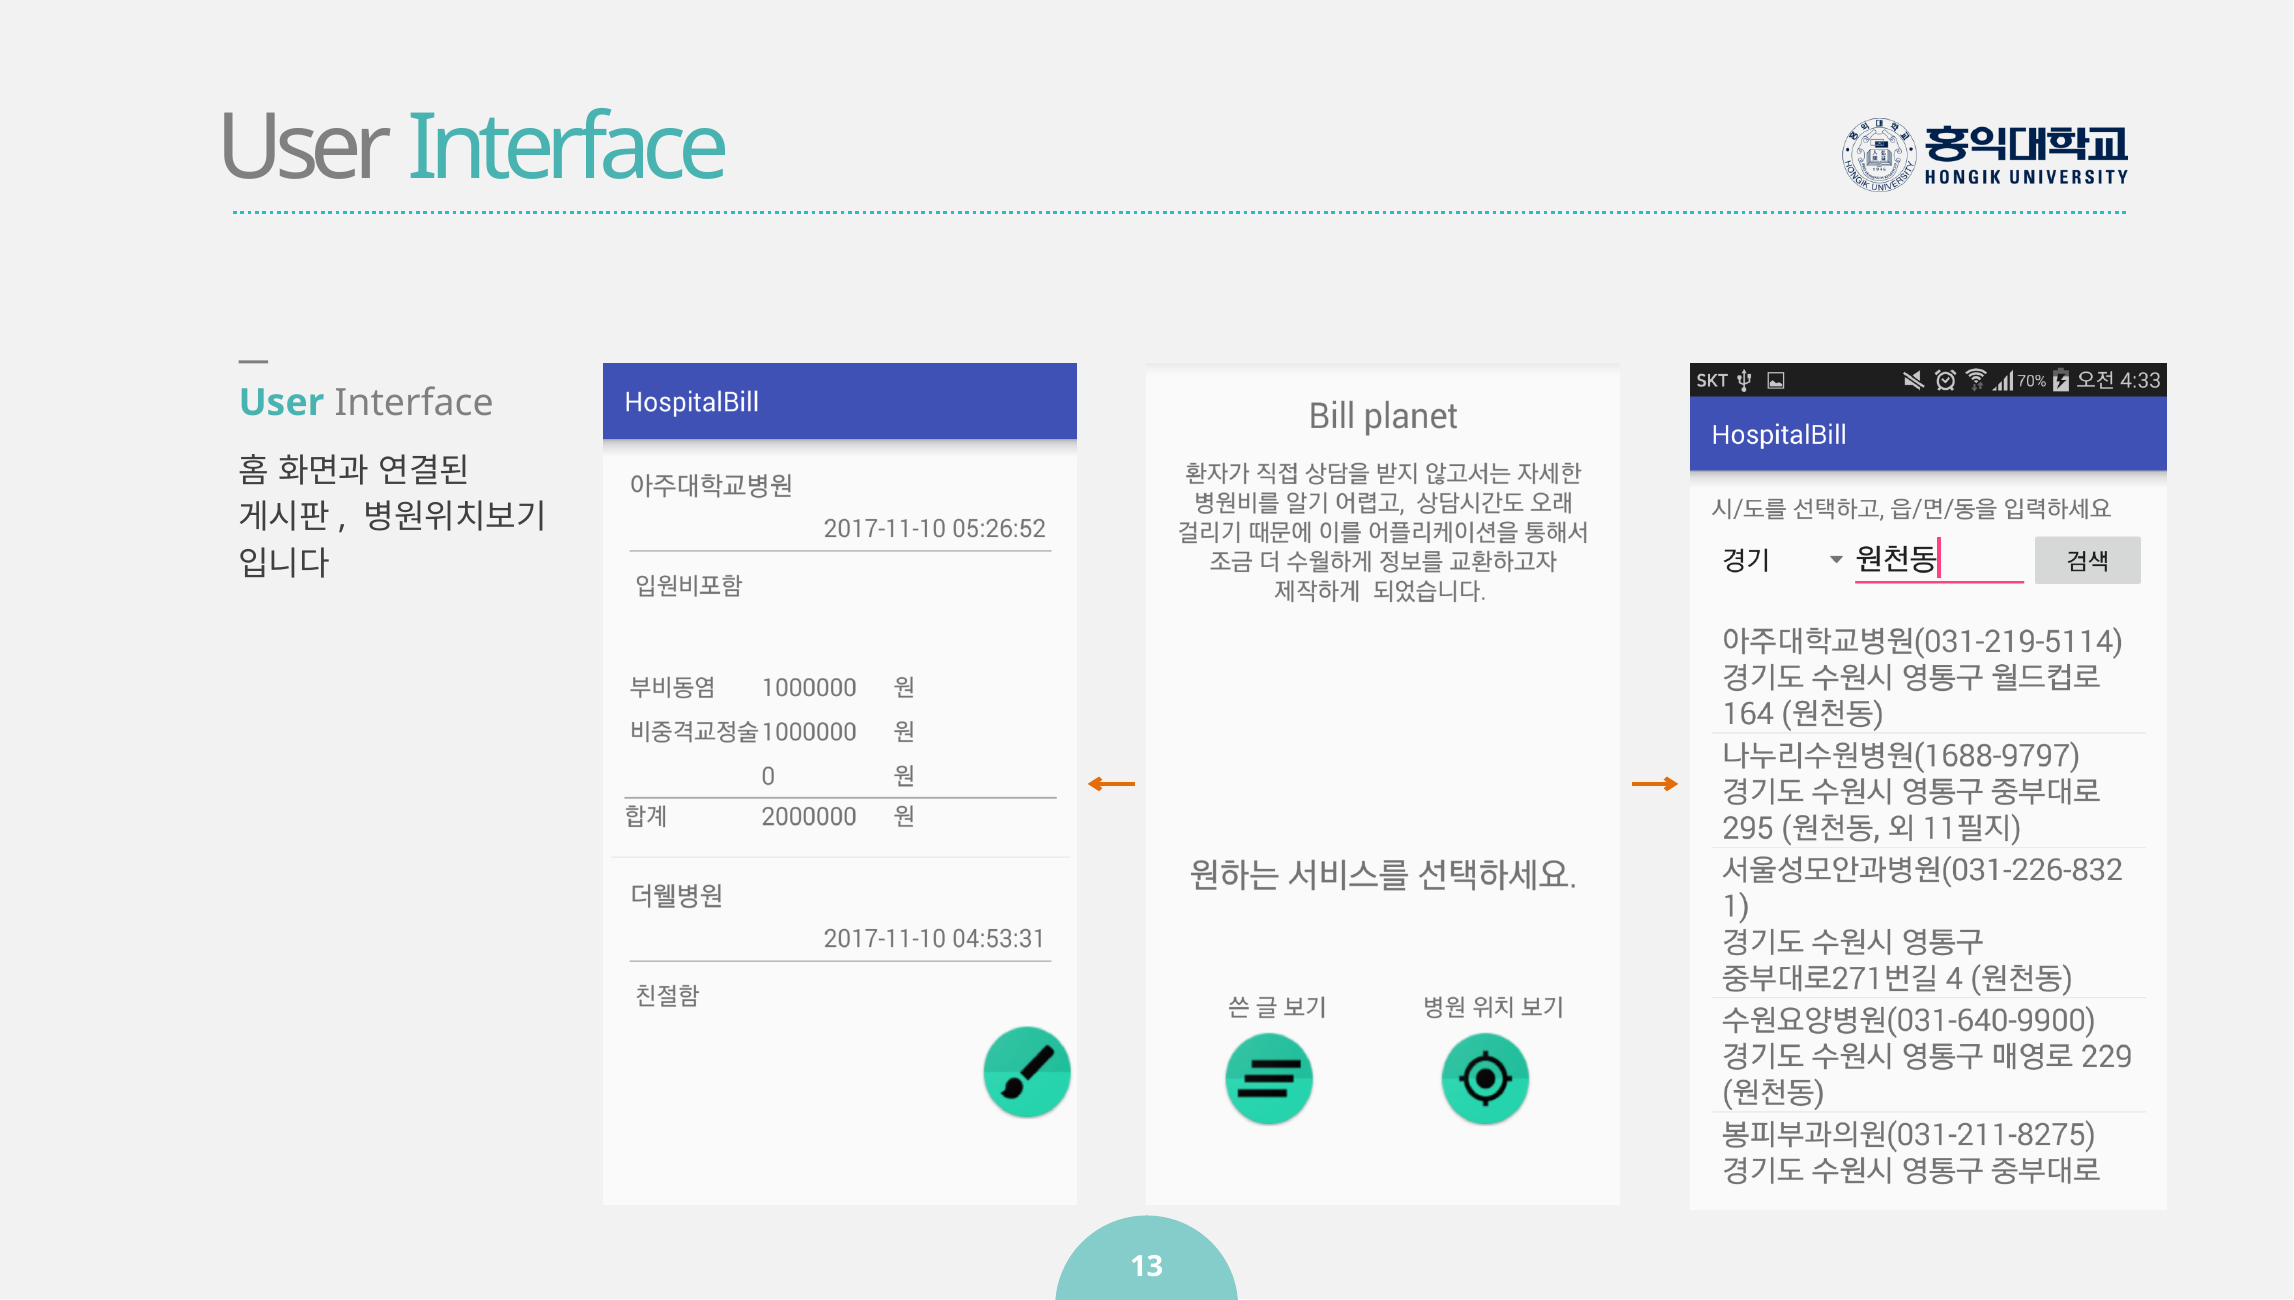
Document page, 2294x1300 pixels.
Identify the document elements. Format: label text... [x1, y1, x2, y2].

picture [1146, 363, 1620, 1205]
picture [603, 363, 1077, 1205]
text_box 홈 화면과 연결된 게시판, 병원위치보기 입니다 [238, 448, 568, 591]
text_box User Interface [238, 378, 597, 422]
text_box User Interface [201, 106, 746, 178]
picture [1689, 363, 2167, 1211]
text_box [238, 360, 269, 364]
picture [1842, 117, 2128, 192]
